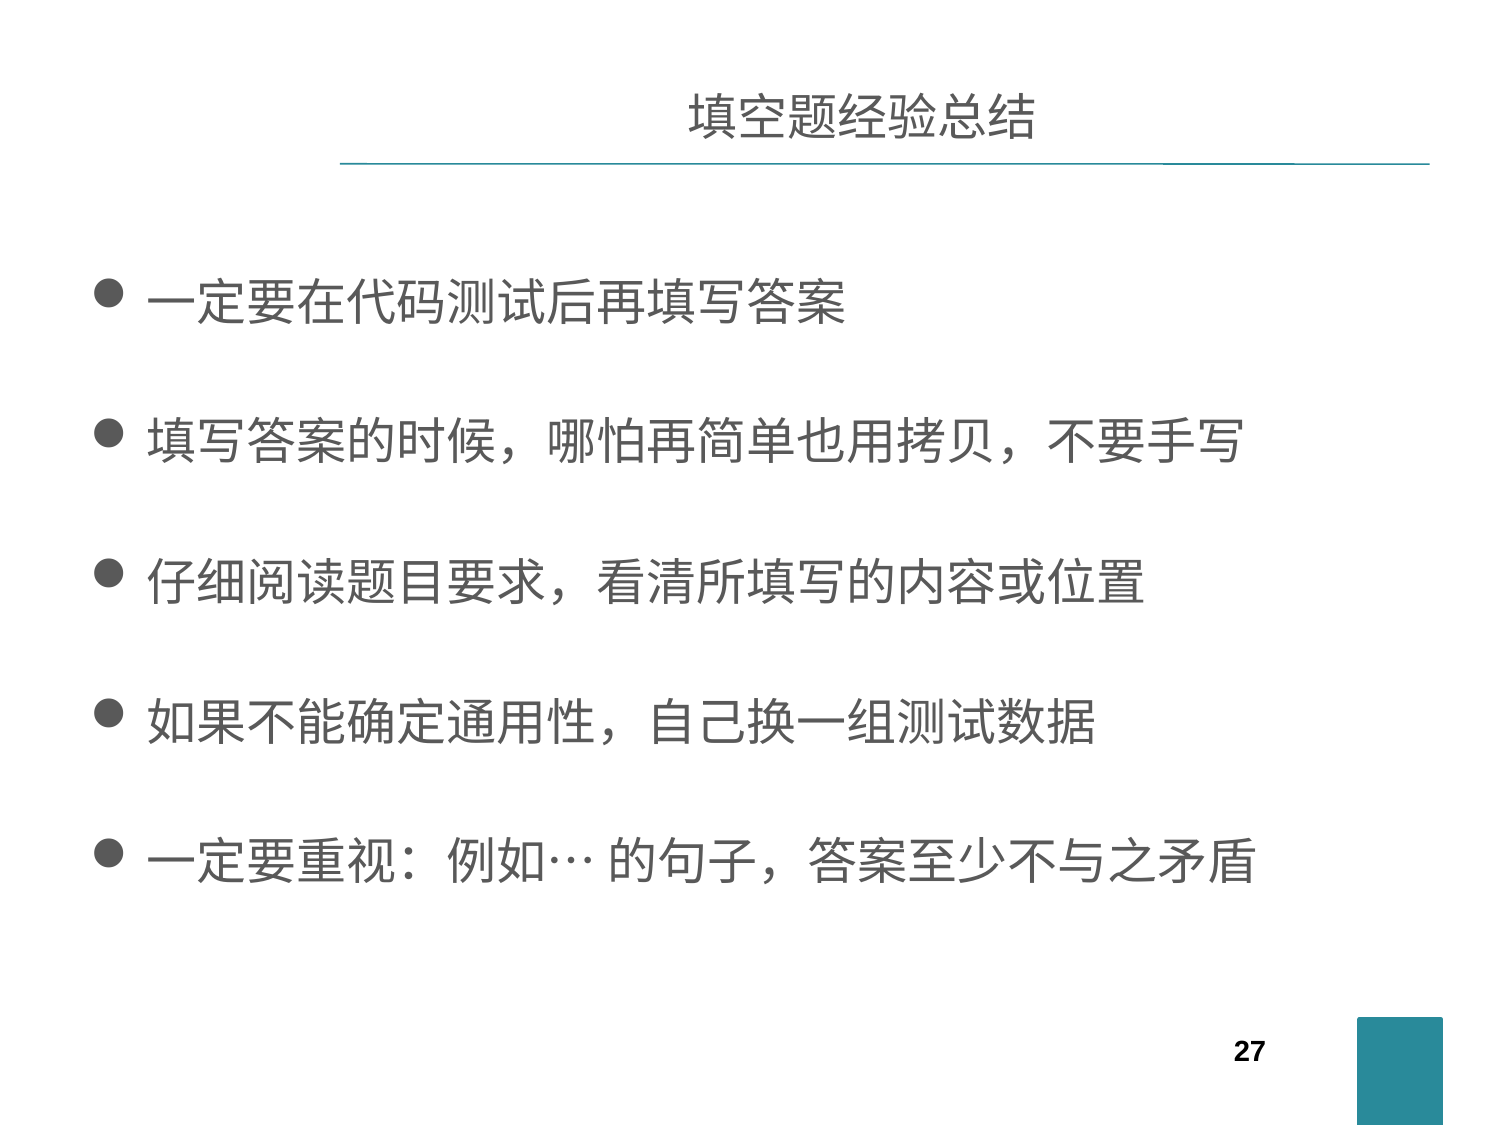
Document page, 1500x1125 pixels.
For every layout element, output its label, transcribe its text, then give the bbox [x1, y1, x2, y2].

list 一定要在代码测试后再填写答案 填写答案的时候，哪怕再简单也用拷贝，不要手写 仔细阅读题目要求，看清所填写的内容或位置 如果不能确定通用性，自己换一组测试数据 一定要重视：例如… 的句子，答案至少不与之矛盾 [75, 262, 1425, 1005]
title 填空题经验总结 [300, 62, 1425, 168]
slide_number 27 [1074, 1024, 1425, 1103]
